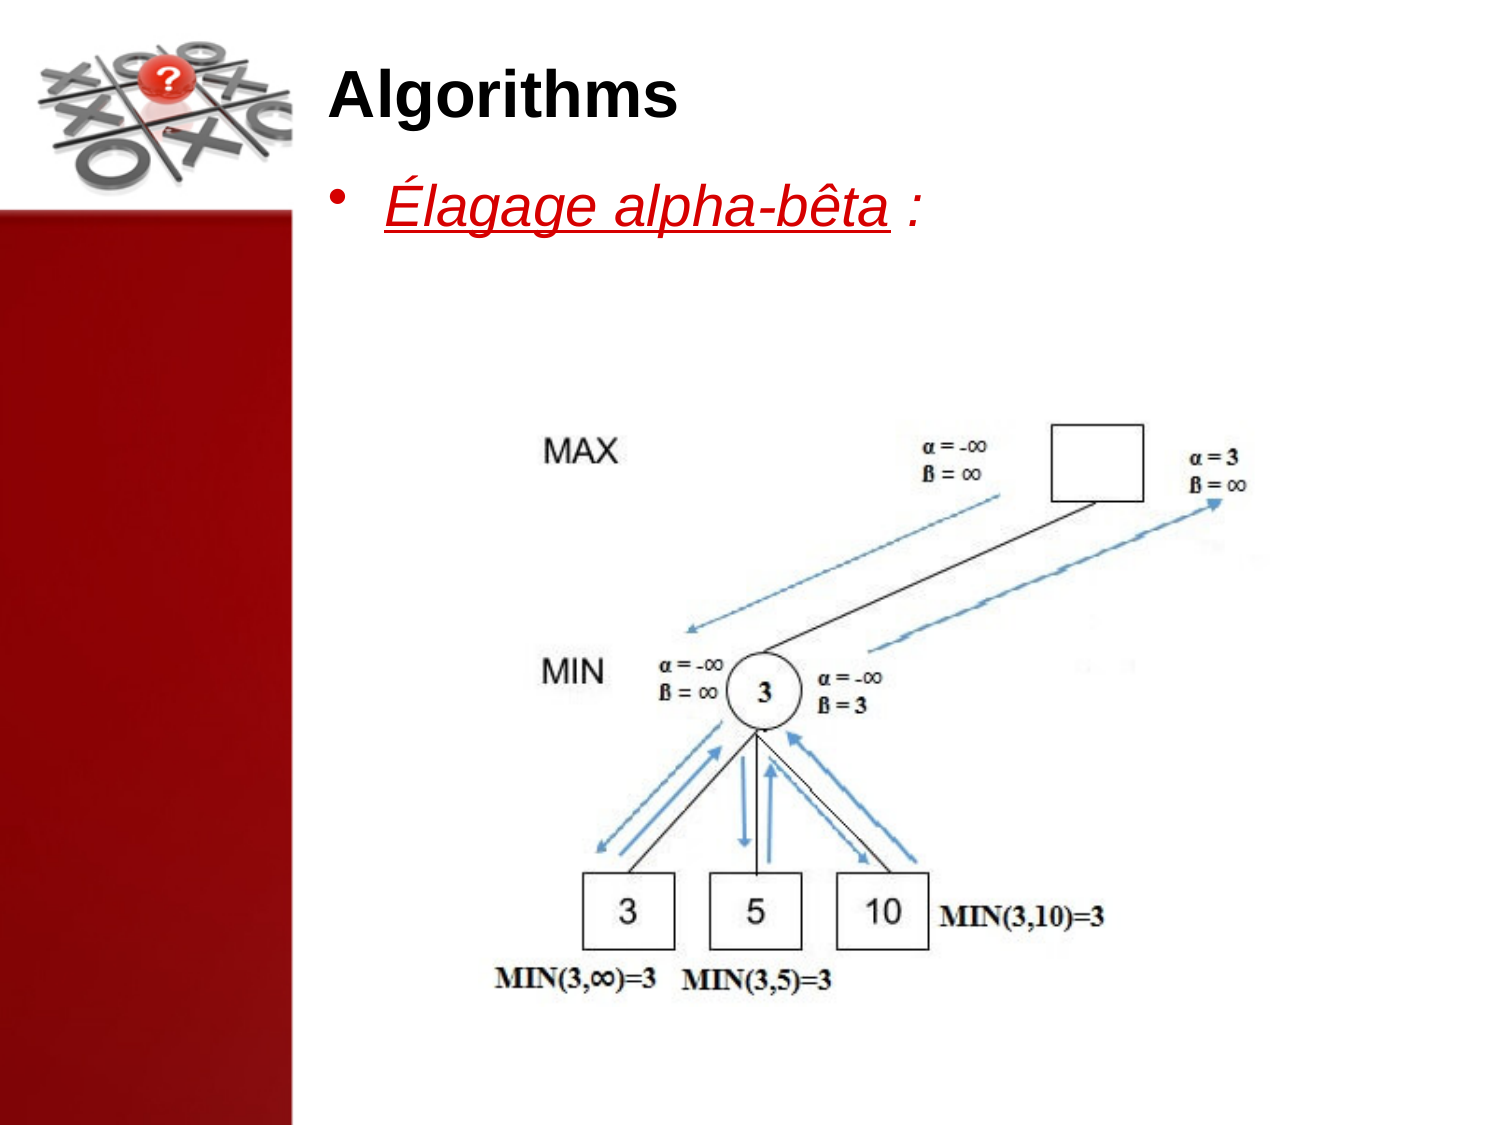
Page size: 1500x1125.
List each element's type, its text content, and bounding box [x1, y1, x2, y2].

picture [0, 0, 1500, 1125]
list Élagage alpha-bêta : [312, 160, 1471, 1060]
title Algorithms [312, 30, 1471, 150]
